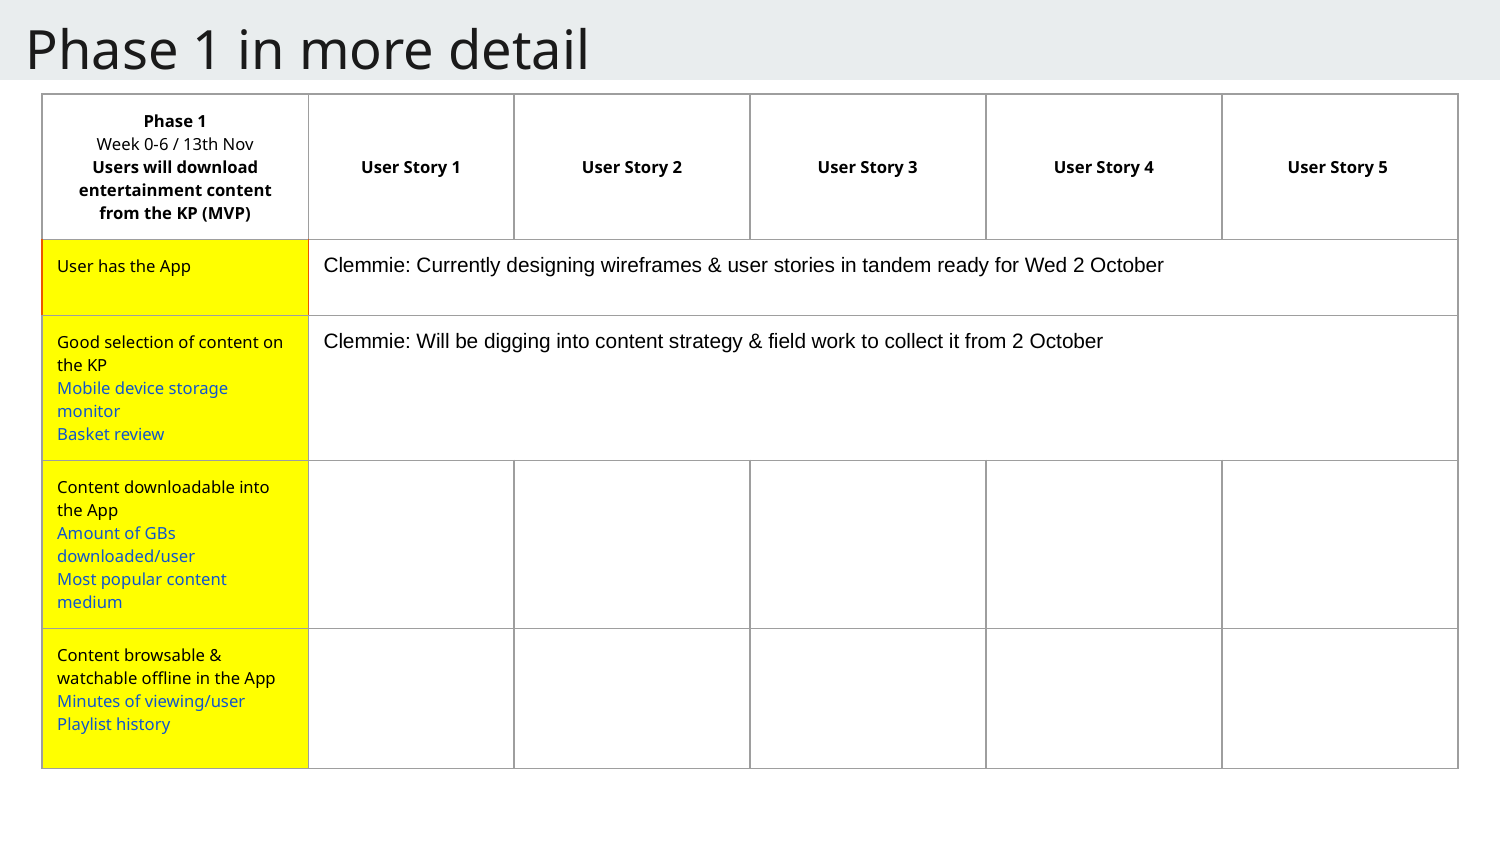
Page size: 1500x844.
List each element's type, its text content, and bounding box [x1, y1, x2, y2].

table_header Phase 1 Week 0-6 / 13th Nov Users will download entertainment content from the KP (MVP) [43, 95, 308, 239]
table_cell Content downloadable into the App Amount of GBs downloaded/user Most popular content medium [43, 461, 308, 628]
table_header User Story 3 [751, 95, 985, 239]
table_cell Clemmie: Will be digging into content strategy & field work to collect it from 2 October [309, 316, 1457, 460]
table_cell [1223, 461, 1457, 628]
table_cell [309, 629, 513, 768]
table_cell [987, 629, 1221, 768]
table_cell [515, 461, 749, 628]
table_cell [751, 629, 985, 768]
table_cell [987, 461, 1221, 628]
table_cell User has the App [43, 240, 308, 315]
table_cell Content browsable & watchable offline in the App Minutes of viewing/user Playlist history [43, 629, 308, 768]
table_cell [515, 629, 749, 768]
title Phase 1 in more detail [10, 0, 1273, 88]
table_header User Story 5 [1223, 95, 1457, 239]
table_header User Story 4 [987, 95, 1221, 239]
table_header User Story 1 [309, 95, 513, 239]
table_cell [751, 461, 985, 628]
table_header User Story 2 [515, 95, 749, 239]
table_cell [309, 461, 513, 628]
table_cell [1223, 629, 1457, 768]
table_cell Clemmie: Currently designing wireframes & user stories in tandem ready for Wed 2 October [309, 240, 1457, 315]
table_cell Good selection of content on the KP Mobile device storage monitor Basket review [43, 316, 308, 460]
